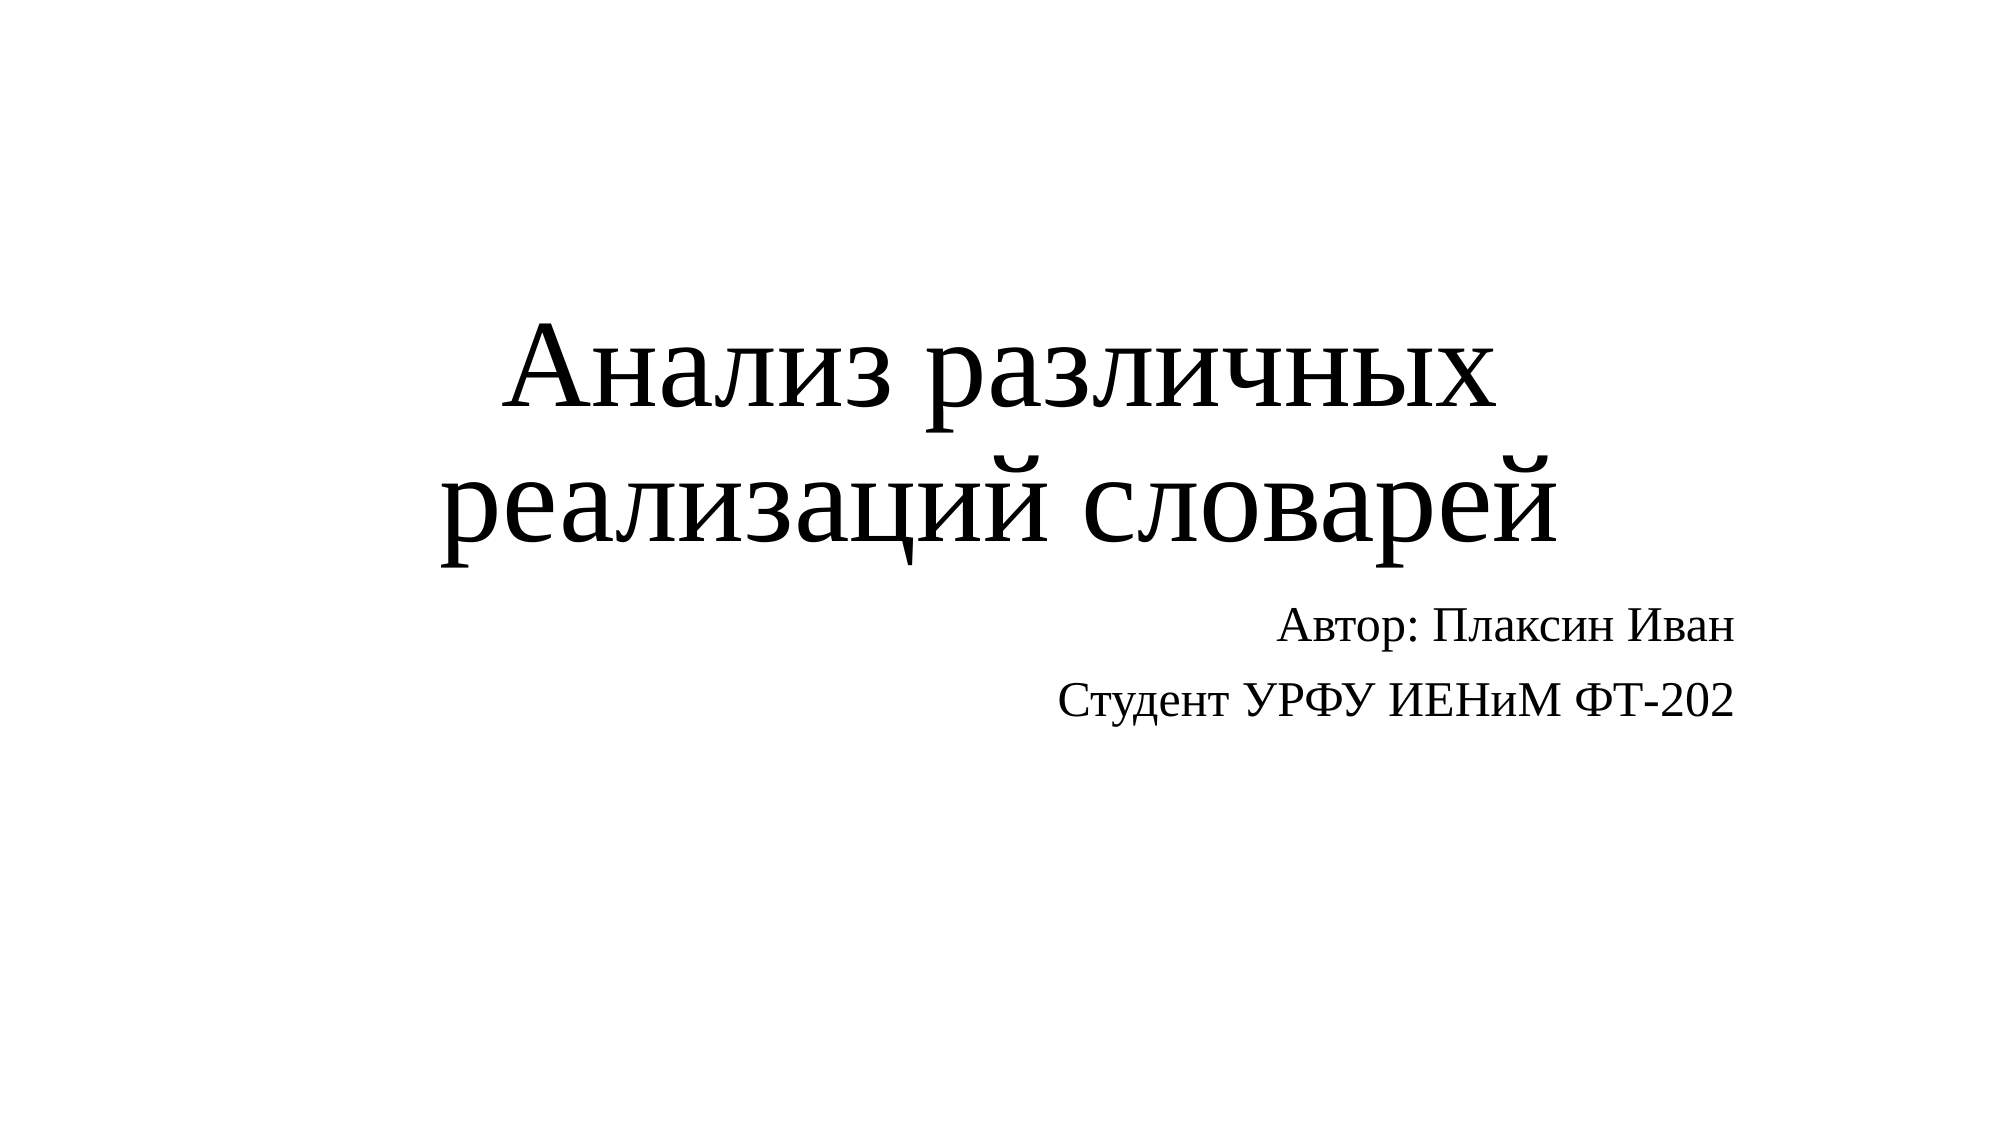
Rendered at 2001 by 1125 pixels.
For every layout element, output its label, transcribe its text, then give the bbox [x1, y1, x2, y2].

title Анализ различных реализаций словарей [249, 184, 1750, 576]
subtitle Автор: Плаксин Иван Студент УРФУ ИЕНиМ ФТ-202 [249, 590, 1750, 863]
